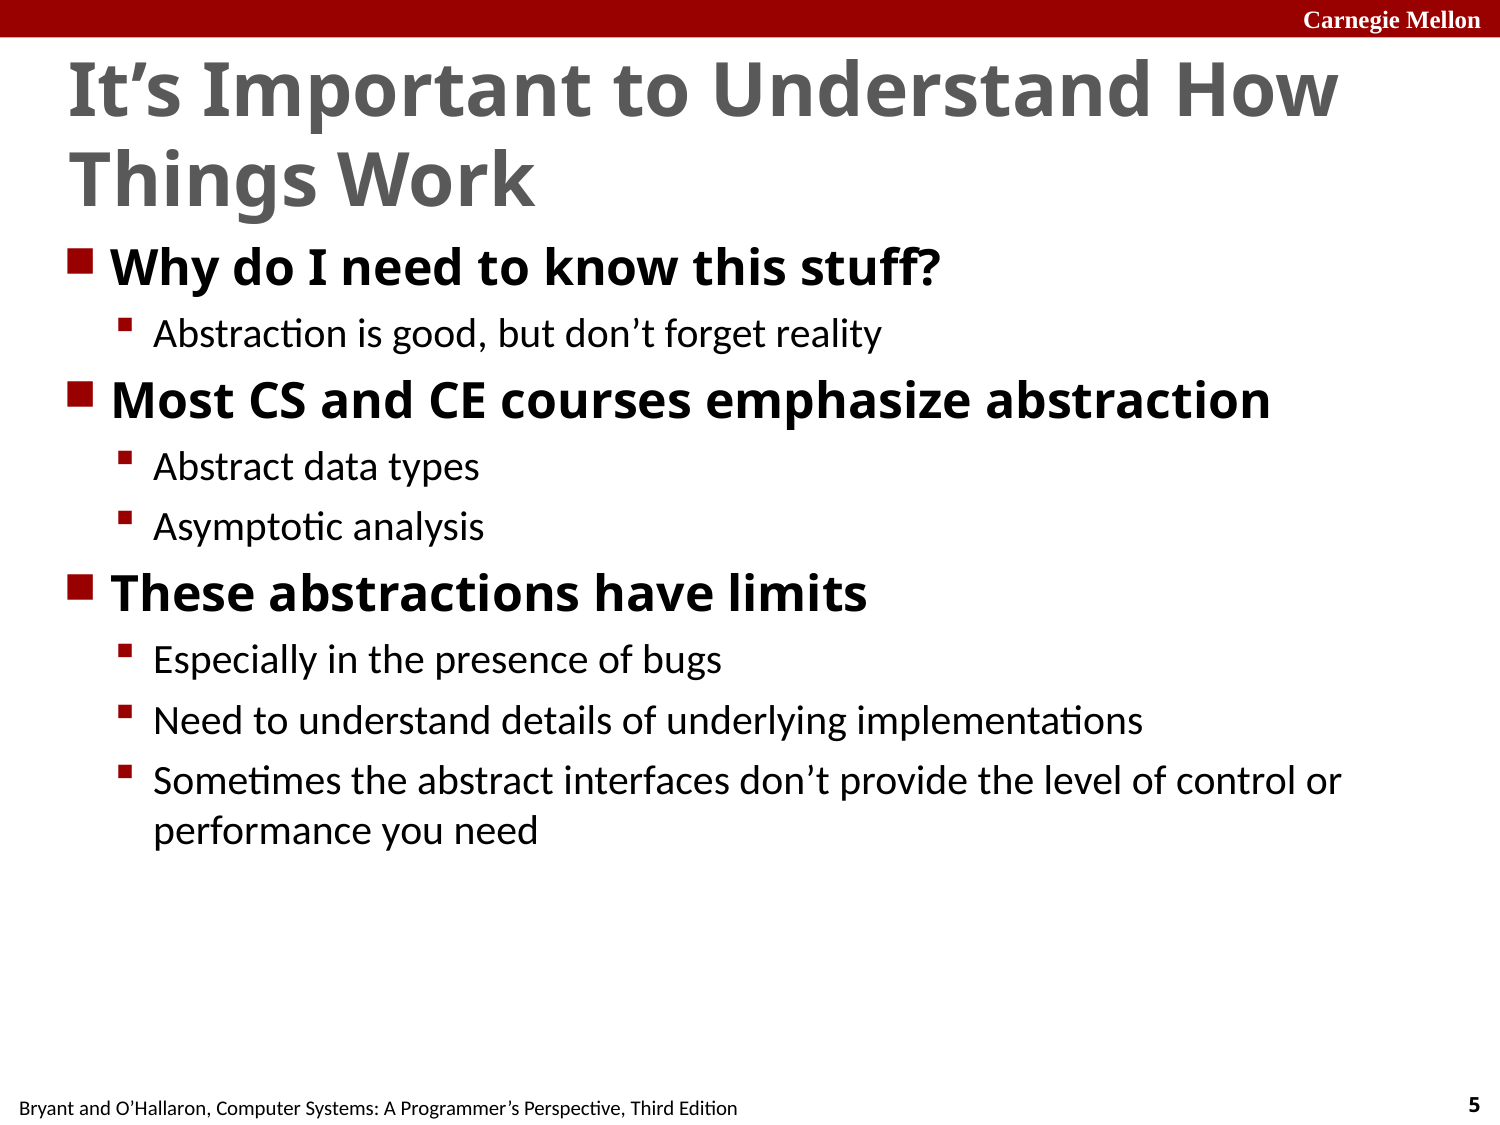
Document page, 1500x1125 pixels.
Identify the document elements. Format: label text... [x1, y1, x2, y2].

list Why do I need to know this stuff? Abstraction is good, but don’t forget reality Most CS and CE courses emphasize abstraction Abstract data types Asymptotic analysis These abstractions have limits Especially in the presence of bugs Need to understand details of underlying implementations Sometimes the abstract interfaces don’t provide the level of control or performance you need [62, 228, 1438, 1122]
title It’s Important to Understand How Things Work [62, 41, 1463, 222]
